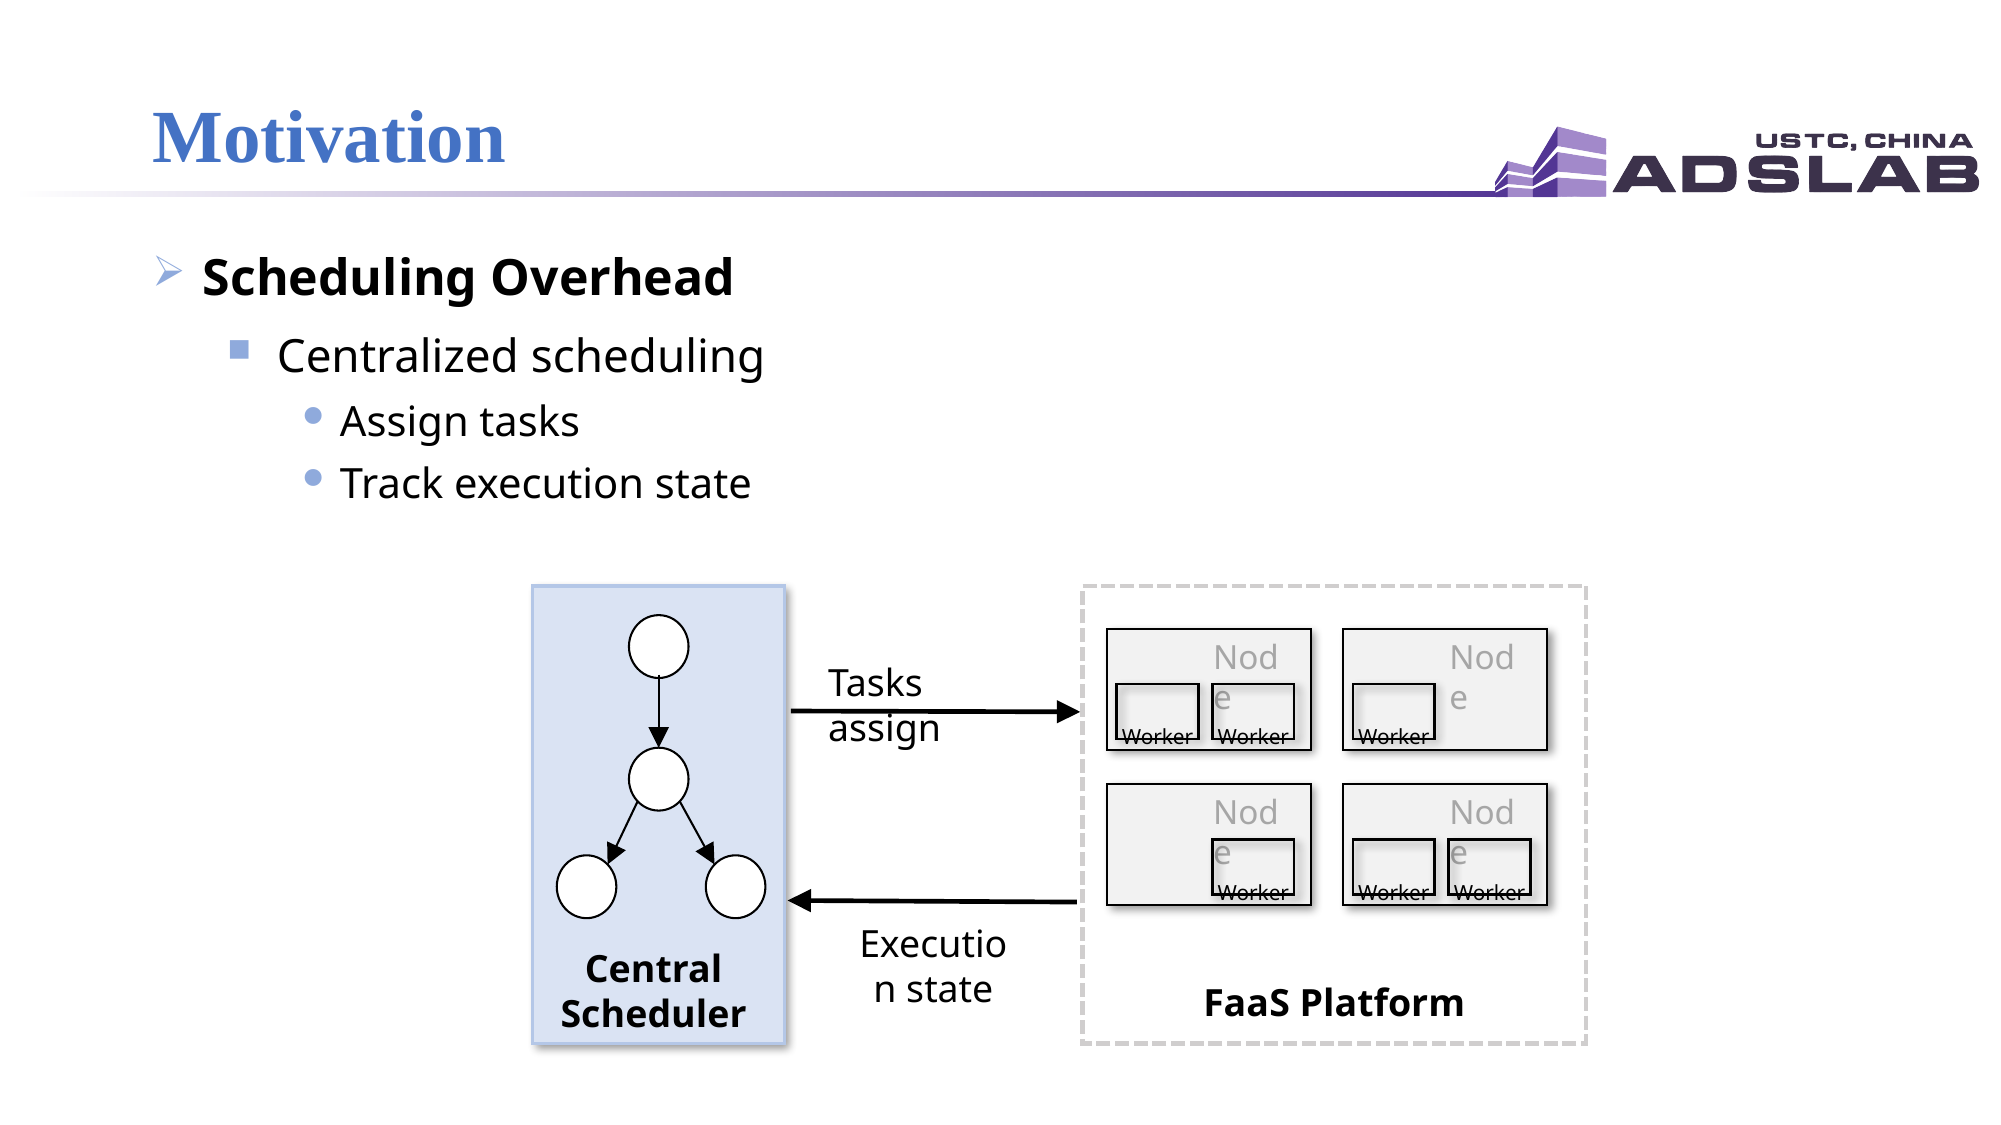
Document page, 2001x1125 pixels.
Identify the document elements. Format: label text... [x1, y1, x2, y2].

text_box [627, 614, 690, 679]
text_box Central Scheduler [536, 937, 781, 1043]
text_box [679, 801, 715, 865]
text_box [627, 746, 690, 812]
text_box [555, 854, 618, 920]
text_box Tasks assign [813, 651, 1044, 710]
text_box [1081, 585, 1587, 1044]
title Motivation [137, 59, 1863, 187]
picture [1488, 124, 1985, 198]
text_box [607, 801, 638, 865]
text_box Execution state [840, 912, 1027, 1017]
text_box Tasks assign [813, 712, 1044, 757]
list Scheduling Overhead Centralized scheduling Assign tasks Track execution state [137, 226, 1863, 1014]
text_box [532, 585, 786, 1044]
text_box [704, 854, 767, 920]
